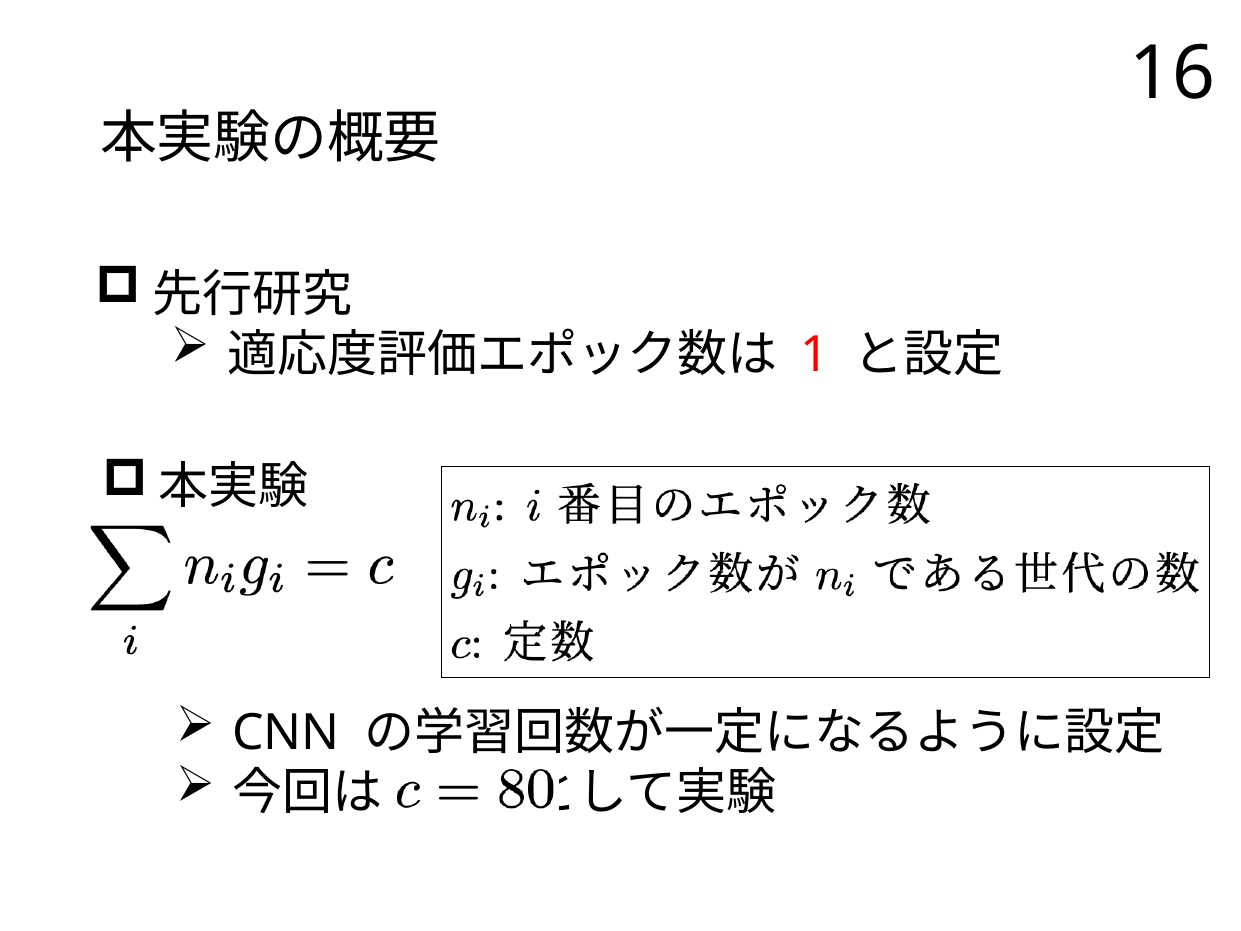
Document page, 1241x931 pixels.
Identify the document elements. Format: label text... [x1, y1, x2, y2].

title 本実験の概要 [85, 49, 1156, 230]
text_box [85, 253, 1210, 890]
slide_number 16 [951, 49, 1231, 100]
